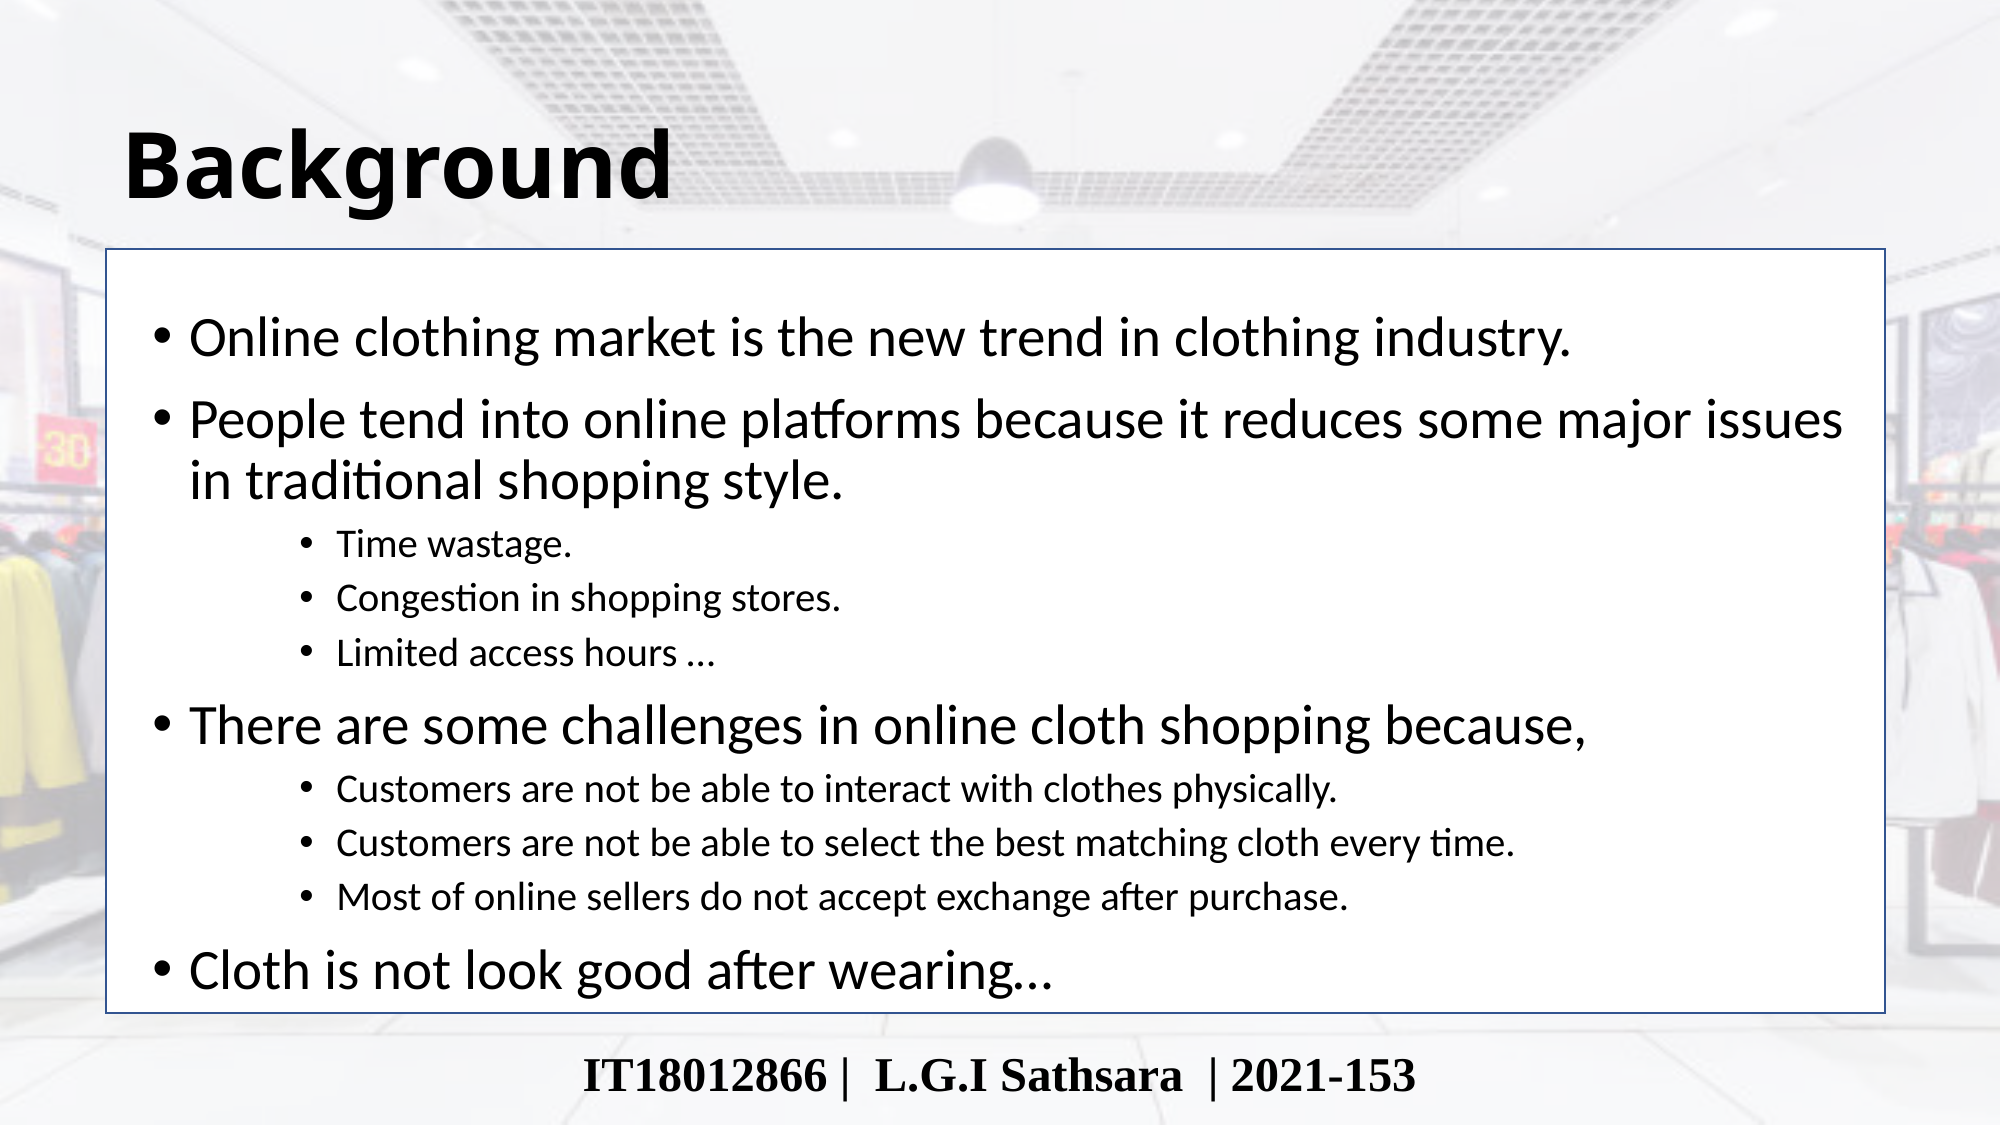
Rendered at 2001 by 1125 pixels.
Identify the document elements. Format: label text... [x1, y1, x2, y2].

title Background [106, 111, 1832, 248]
text_box [105, 248, 1886, 1014]
list Online clothing market is the new trend in clothing industry. People tend into online platforms because it reduces some major issues in traditional shopping style. Time wastage. Congestion in shopping stores. Limited access hours … There are some challenges in online cloth shopping because, Customers are not be able to interact with clothes physically. Customers are not be able to select the best matching cloth every time. Most of online sellers do not accept exchange after purchase. Cloth is not look good after wearing… [137, 299, 1863, 1014]
text_box IT18012866 | L.G.I Sathsara | 2021-153 [0, 1042, 2000, 1110]
